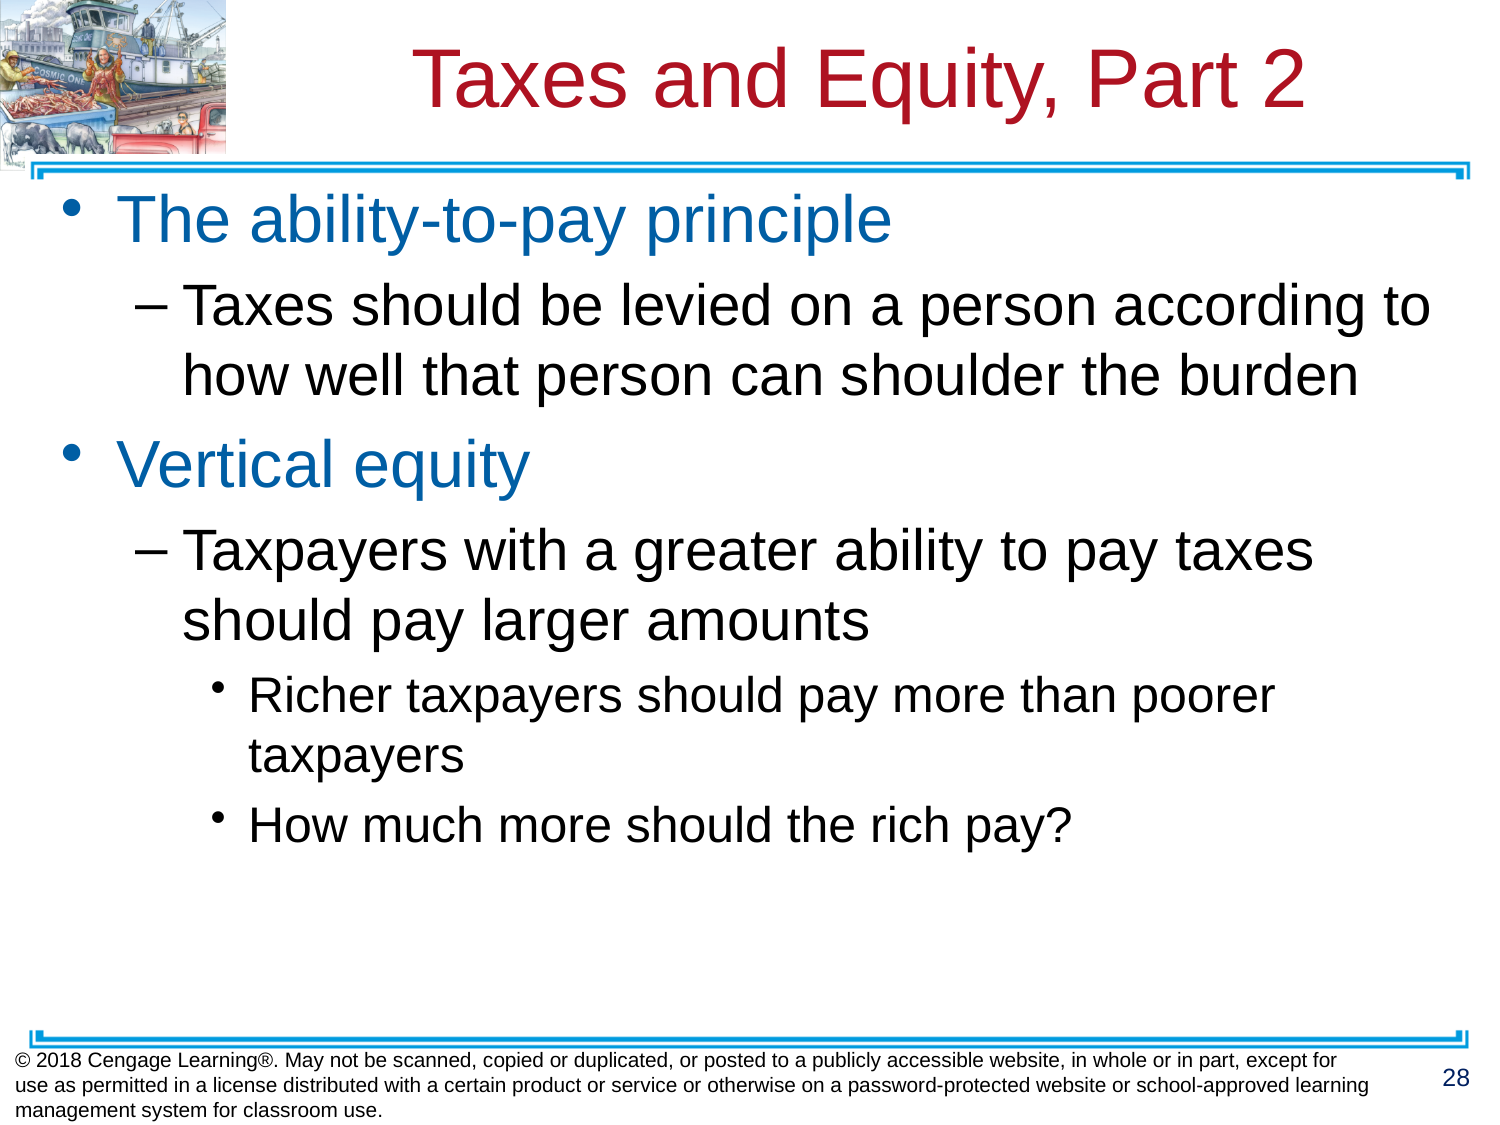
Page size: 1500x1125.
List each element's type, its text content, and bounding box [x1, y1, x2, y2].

list The ability-to-pay principle Taxes should be levied on a person according to how well that person can shoulder the burden Vertical equity Taxpayers with a greater ability to pay taxes should pay larger amounts Richer taxpayers should pay more than poorer taxpayers How much more should the rich pay? [45, 168, 1455, 875]
picture [0, 0, 1475, 186]
picture [25, 1024, 1475, 1057]
footer © 2018 Cengage Learning®. May not be scanned, copied or duplicated, or posted to a publicly accessible website, in whole or in part, except for use as permitted in a license distributed with a certain product or service or otherwise on a password-protected website or school-approved learning management system for classroom use. [0, 1043, 1388, 1125]
slide_number 28 [1412, 1052, 1500, 1117]
title Taxes and Equity, Part 2 [219, 16, 1500, 158]
